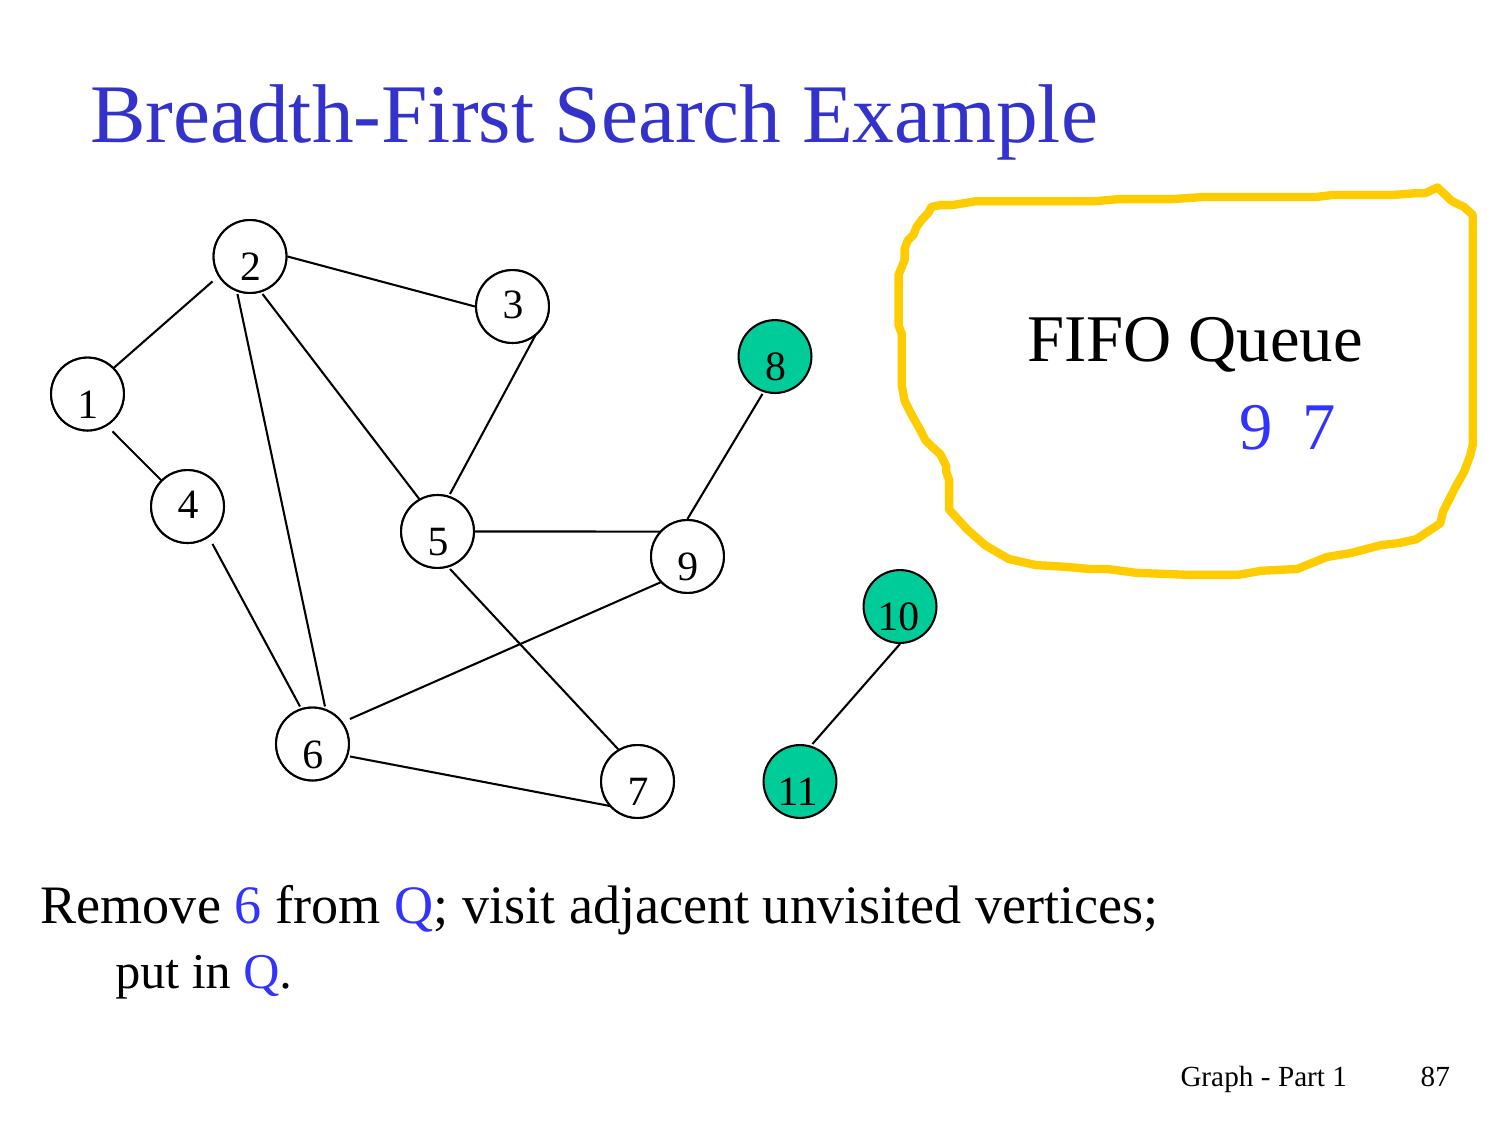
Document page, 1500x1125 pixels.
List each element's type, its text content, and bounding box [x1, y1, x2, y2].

text_box [738, 320, 812, 391]
slide_number 87 [1362, 1049, 1466, 1125]
text_box FIFO Queue [1452, 287, 1475, 496]
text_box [475, 268, 550, 344]
title Breadth-First Search Example [75, 45, 1425, 173]
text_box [400, 494, 475, 572]
text_box 11 [762, 756, 888, 822]
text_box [275, 707, 350, 785]
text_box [150, 468, 225, 544]
text_box [873, 570, 927, 581]
text_box 10 [862, 581, 938, 647]
text_box 9 [1224, 374, 1287, 470]
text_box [600, 744, 675, 822]
text_box 7 [1287, 374, 1350, 470]
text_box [650, 519, 725, 597]
footer Graph - Part 1 [887, 1049, 1362, 1125]
text_box [898, 187, 1473, 575]
text_box 8 [750, 331, 788, 397]
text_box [213, 219, 287, 297]
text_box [50, 357, 125, 435]
list Remove 6 from Q; visit adjacent unvisited vertices; put in Q. [25, 869, 1500, 987]
text_box [773, 745, 827, 756]
